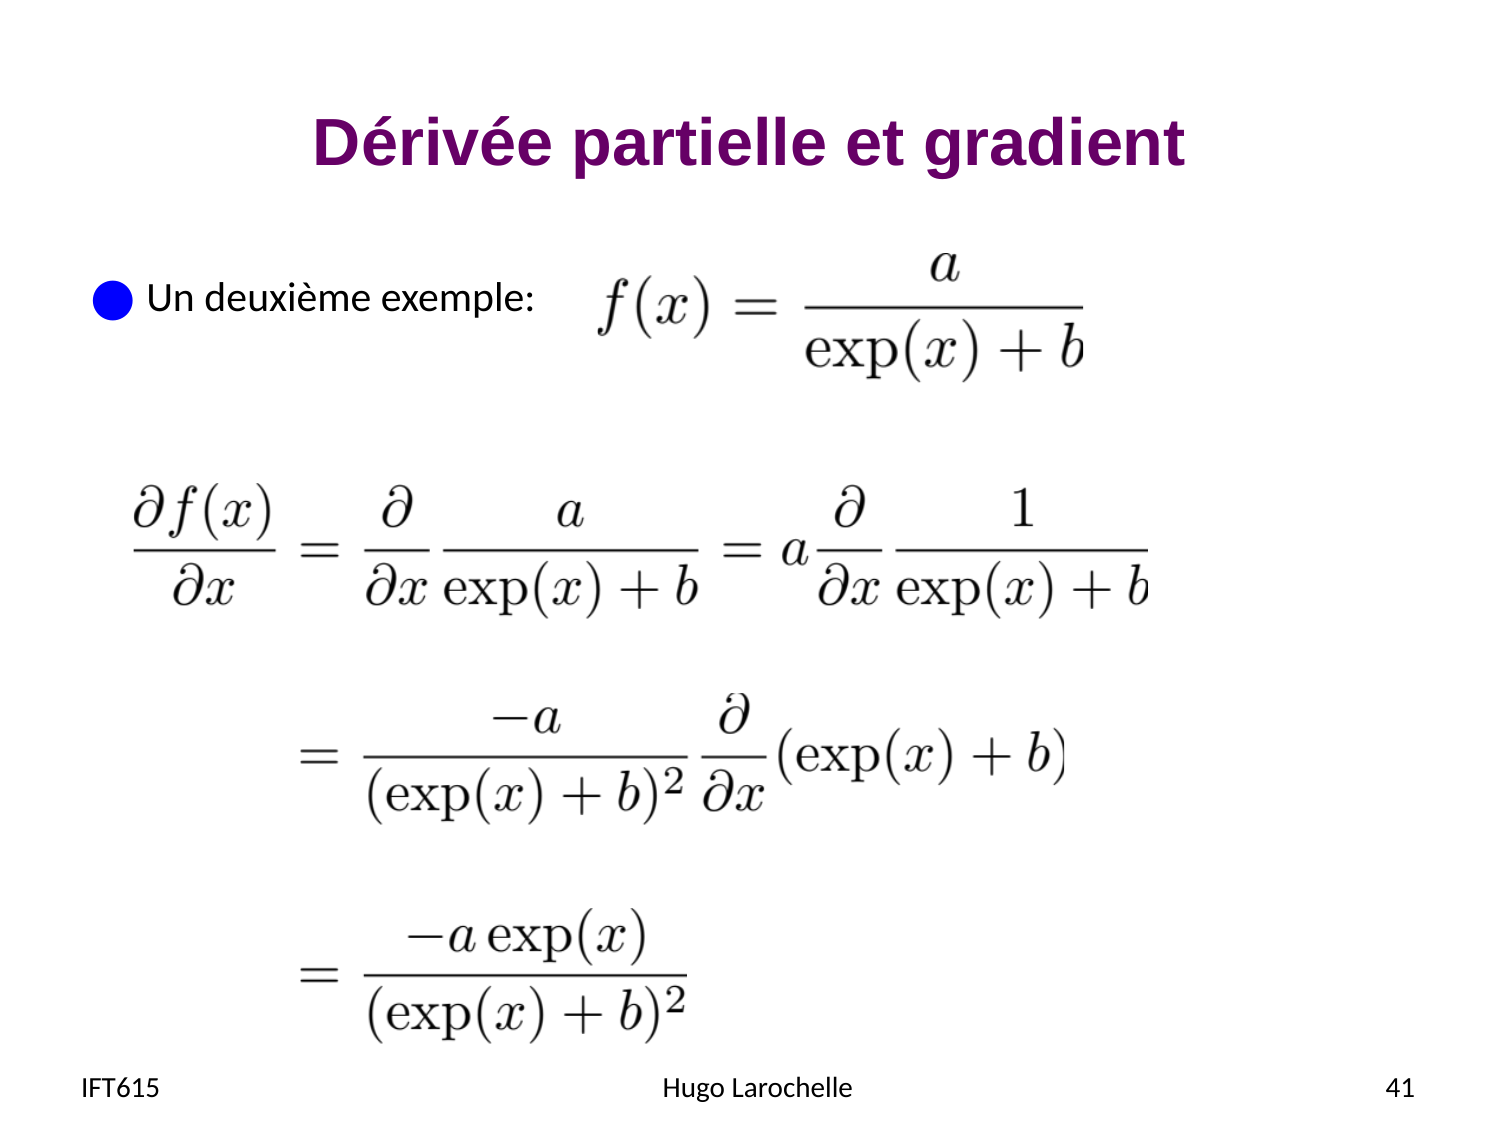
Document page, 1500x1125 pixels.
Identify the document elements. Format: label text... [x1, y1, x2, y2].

slide_number IFT615 [66, 1056, 356, 1117]
list Un deuxième exemple: [75, 262, 1425, 1005]
slide_number 41 [1080, 1056, 1431, 1117]
picture [597, 253, 1084, 383]
picture [300, 692, 1065, 827]
footer Hugo Larochelle [520, 1056, 996, 1117]
title Dérivée partielle et gradient [75, 45, 1425, 233]
picture [300, 908, 688, 1044]
picture [133, 483, 1149, 619]
